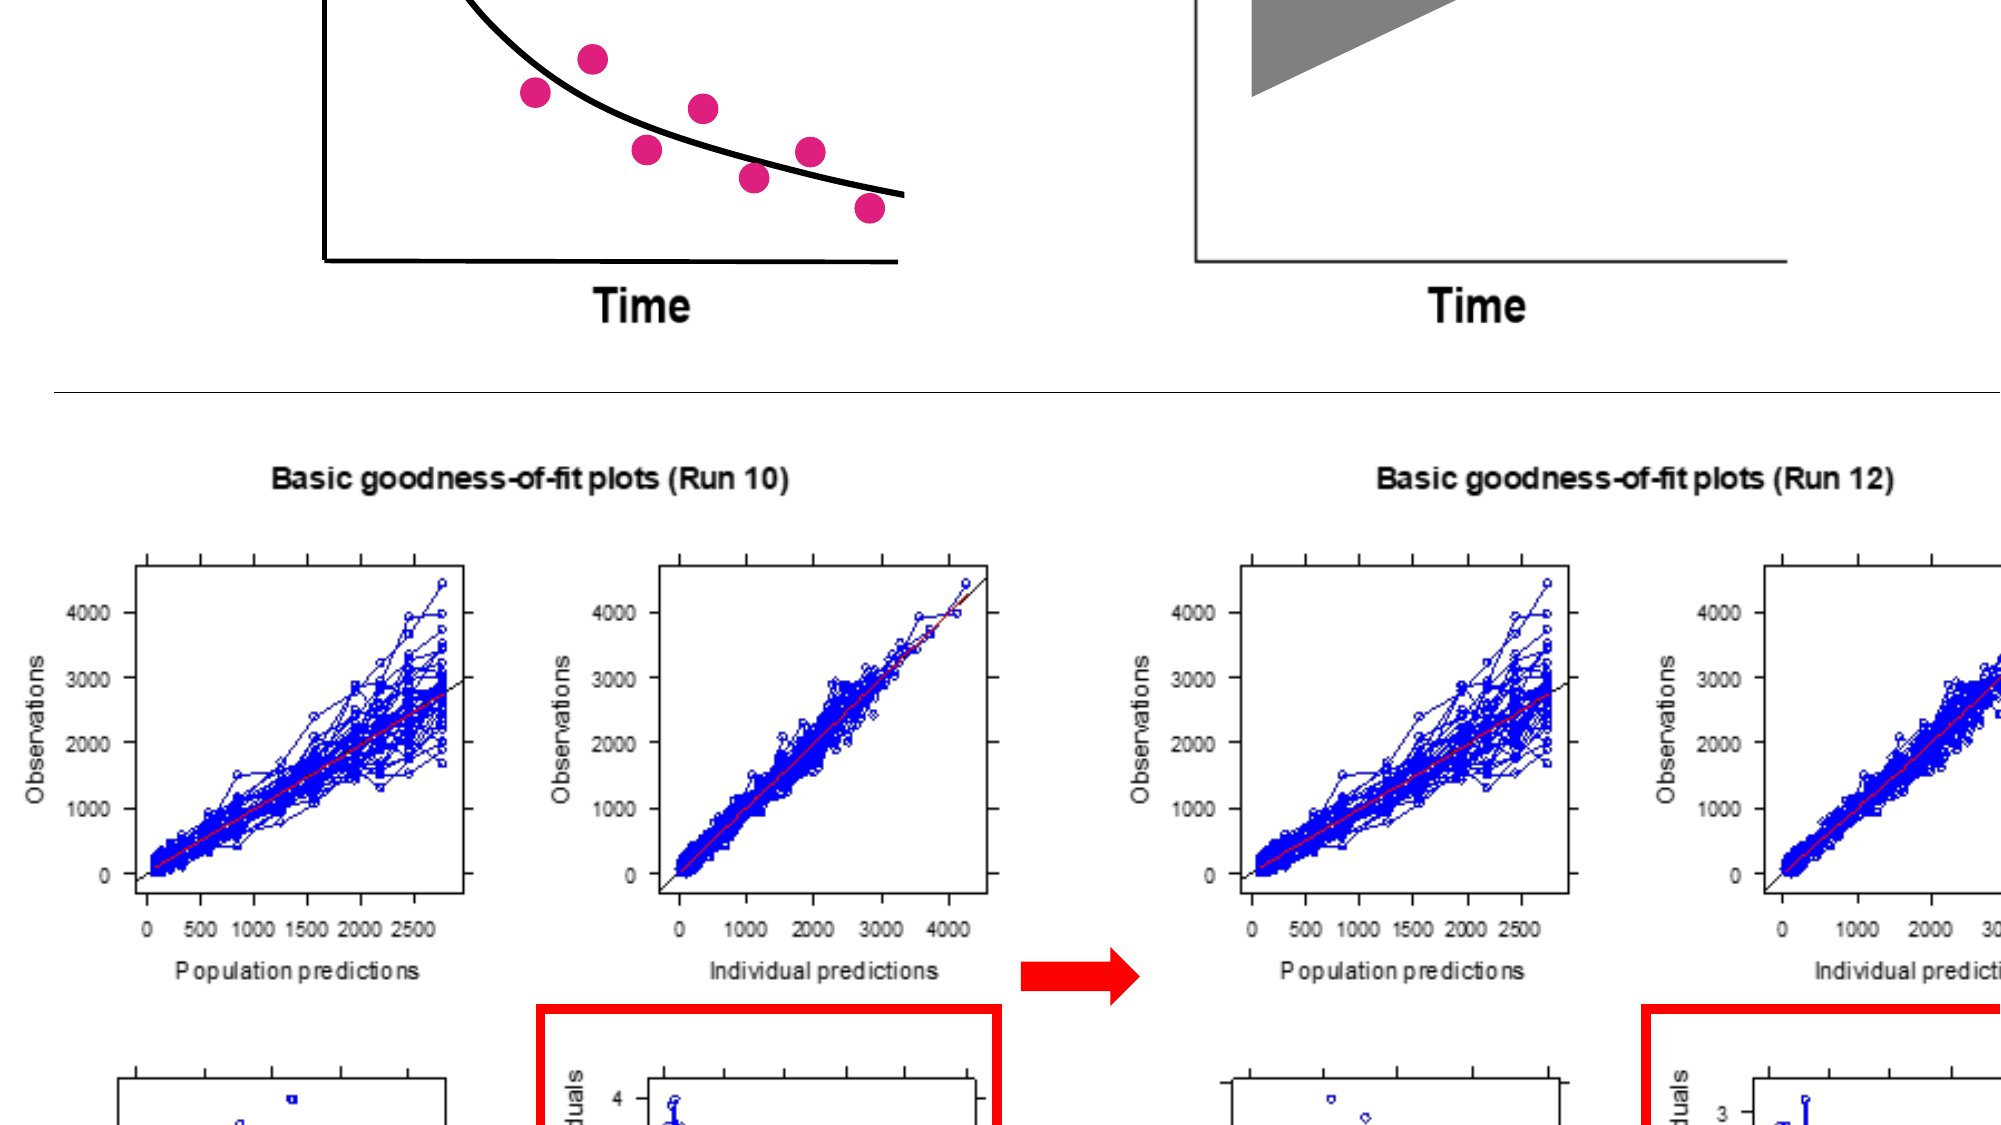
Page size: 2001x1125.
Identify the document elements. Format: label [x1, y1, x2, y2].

text_box [4, 0, 2000, 1125]
